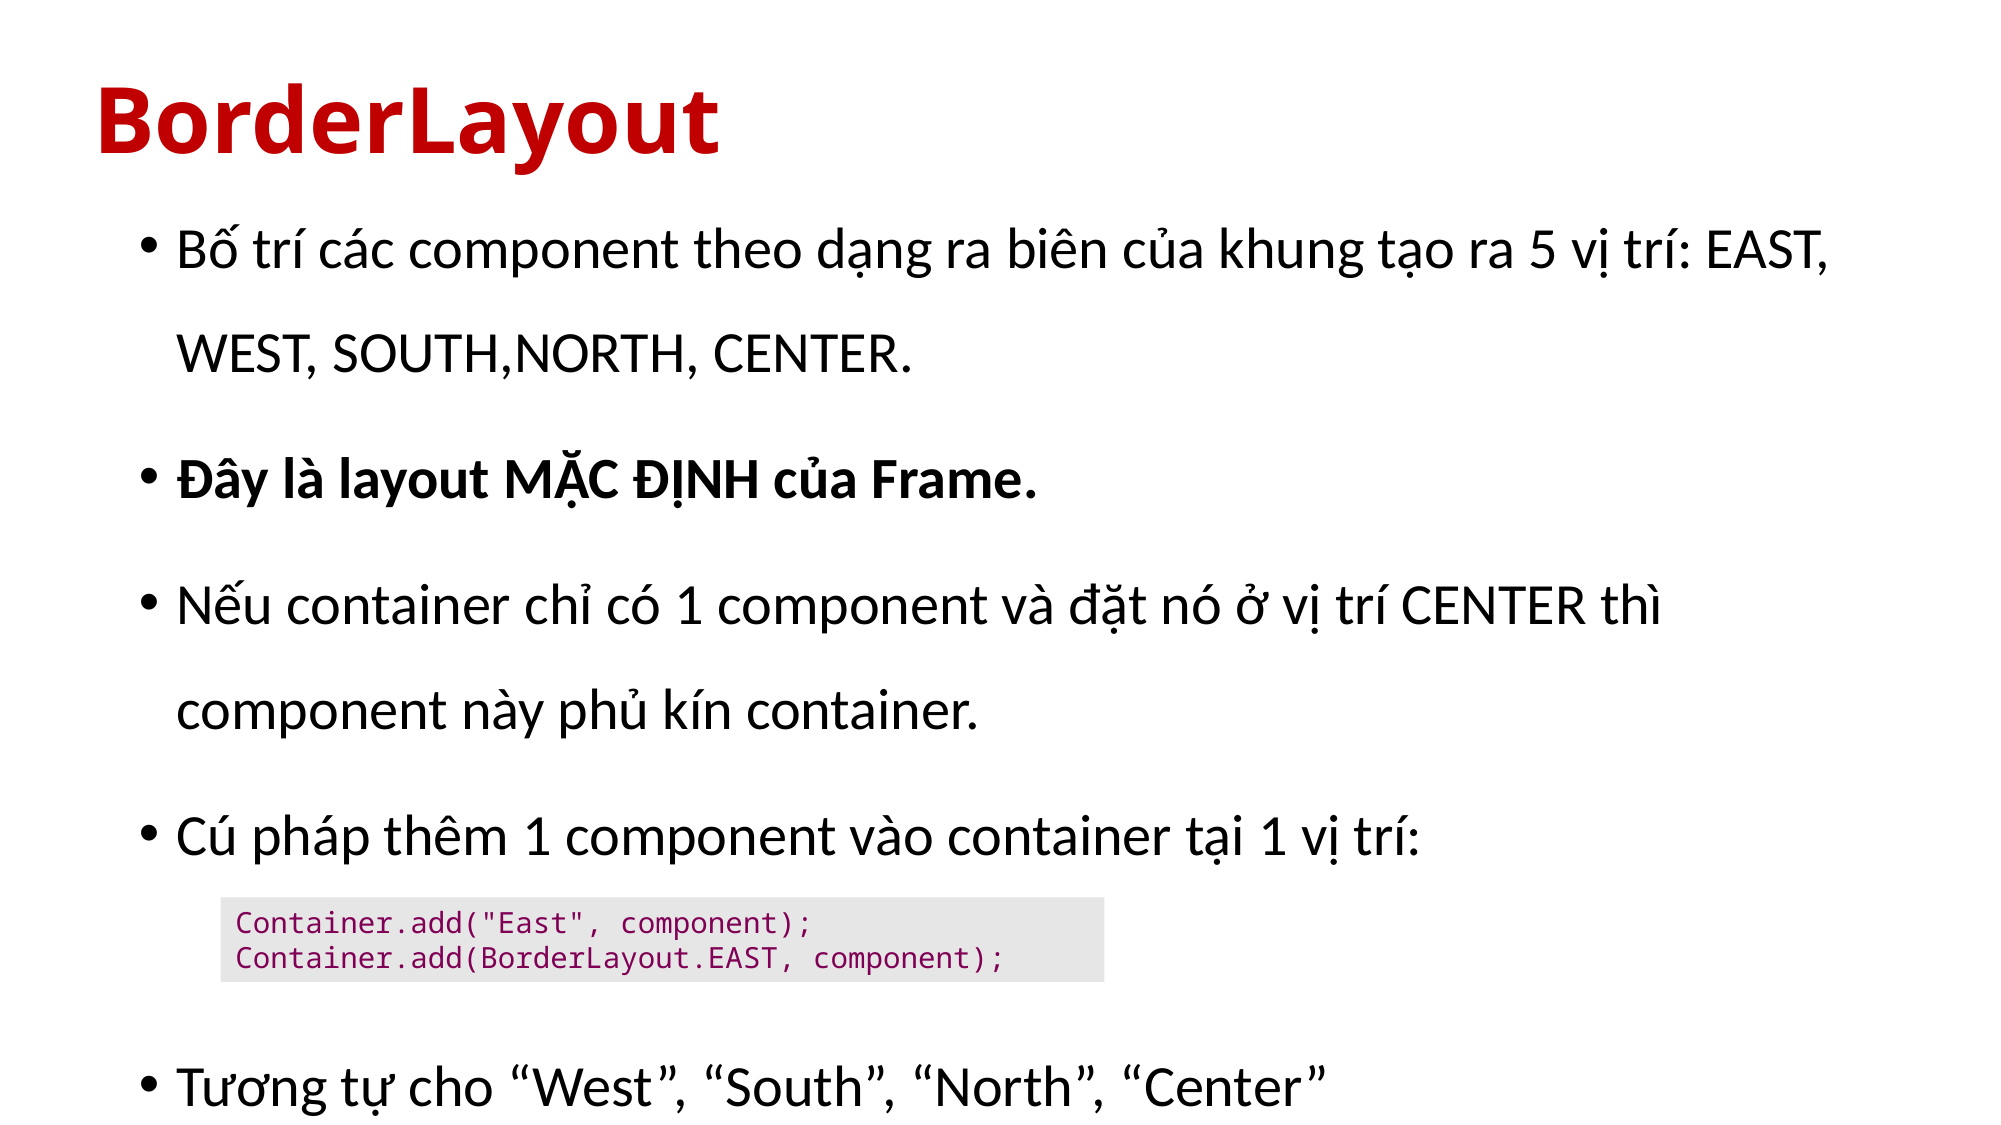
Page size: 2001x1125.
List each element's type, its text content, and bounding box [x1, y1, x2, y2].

text_box Container.add("East", component); Container.add(BorderLayout.EAST, component); [220, 897, 1105, 982]
title BorderLayout [93, 66, 1789, 186]
list Bố trí các component theo dạng ra biên của khung tạo ra 5 vị trí: EAST, WEST, SOUTH,NORTH, CENTER. Đây là layout MẶC ĐỊNH của Frame. Nếu container chỉ có 1 component và đặt nó ở vị trí CENTER thì component này phủ kín container. Cú pháp thêm 1 component vào container tại 1 vị trí: Tương tự cho “West”, “South”, “North”, “Center” [124, 167, 1892, 1004]
